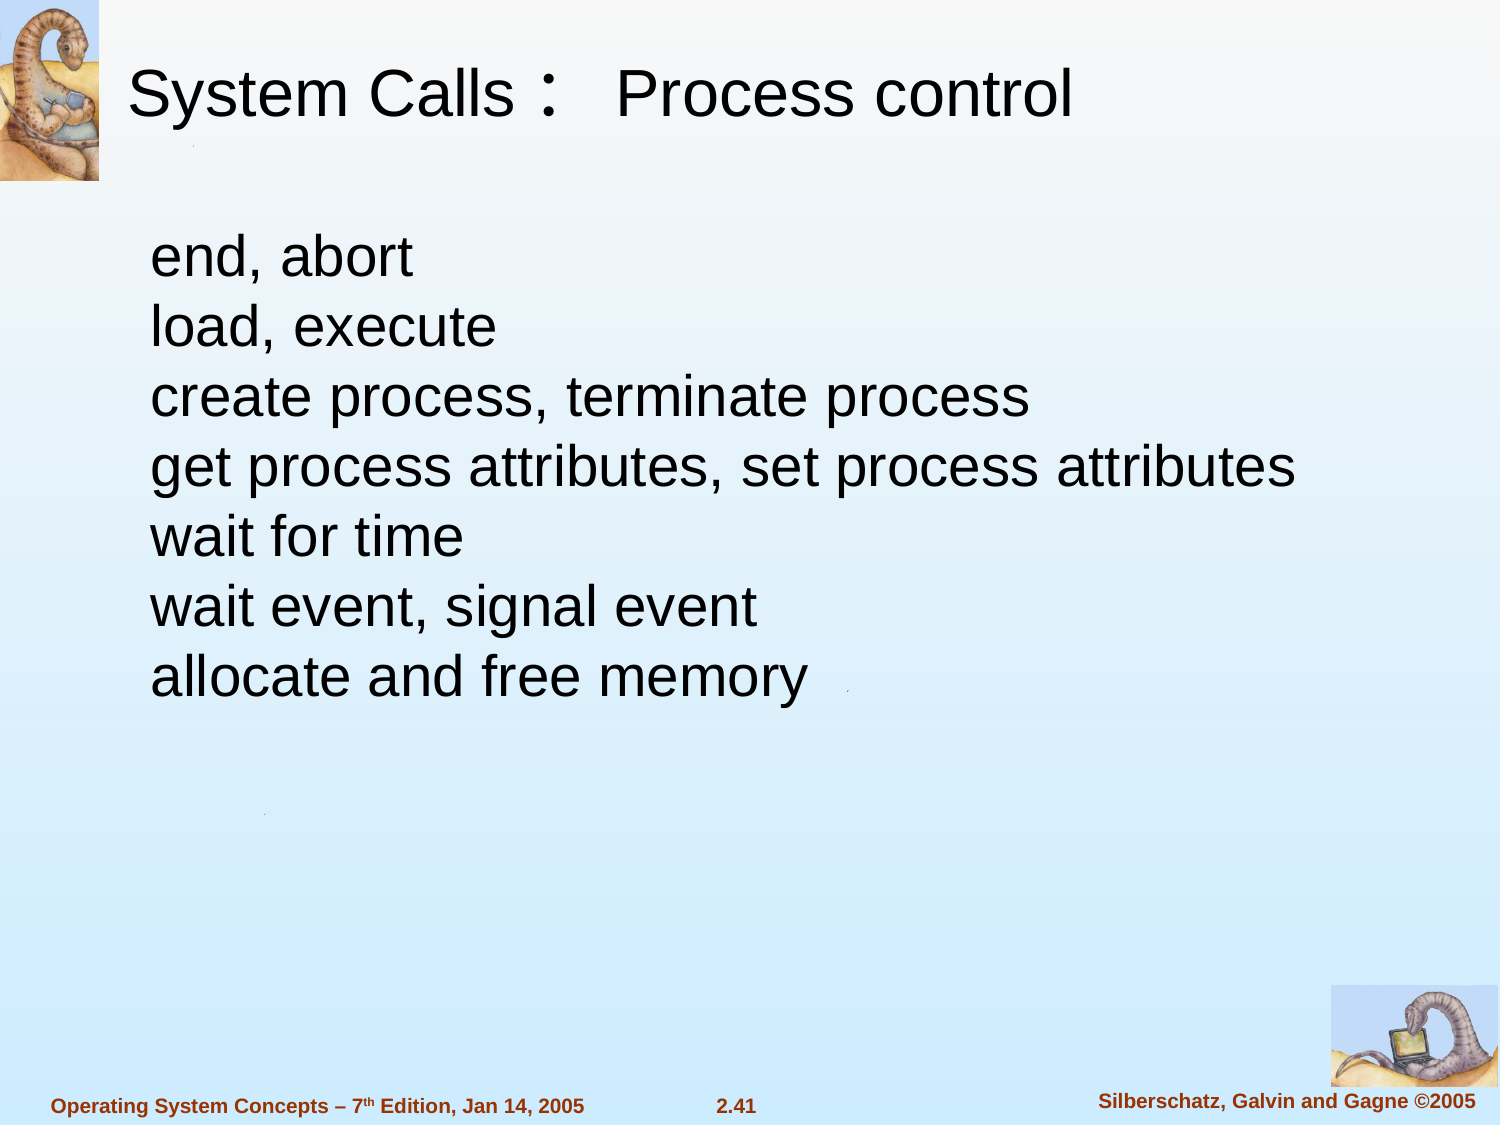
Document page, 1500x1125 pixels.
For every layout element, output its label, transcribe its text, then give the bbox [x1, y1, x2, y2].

picture [0, 0, 99, 181]
picture [1331, 985, 1498, 1087]
list end, abort load, execute create process, terminate process get process attributes, set process attributes wait for time wait event, signal event allocate and free memory [135, 210, 1342, 946]
title System Calls：Process control [112, 37, 1438, 138]
